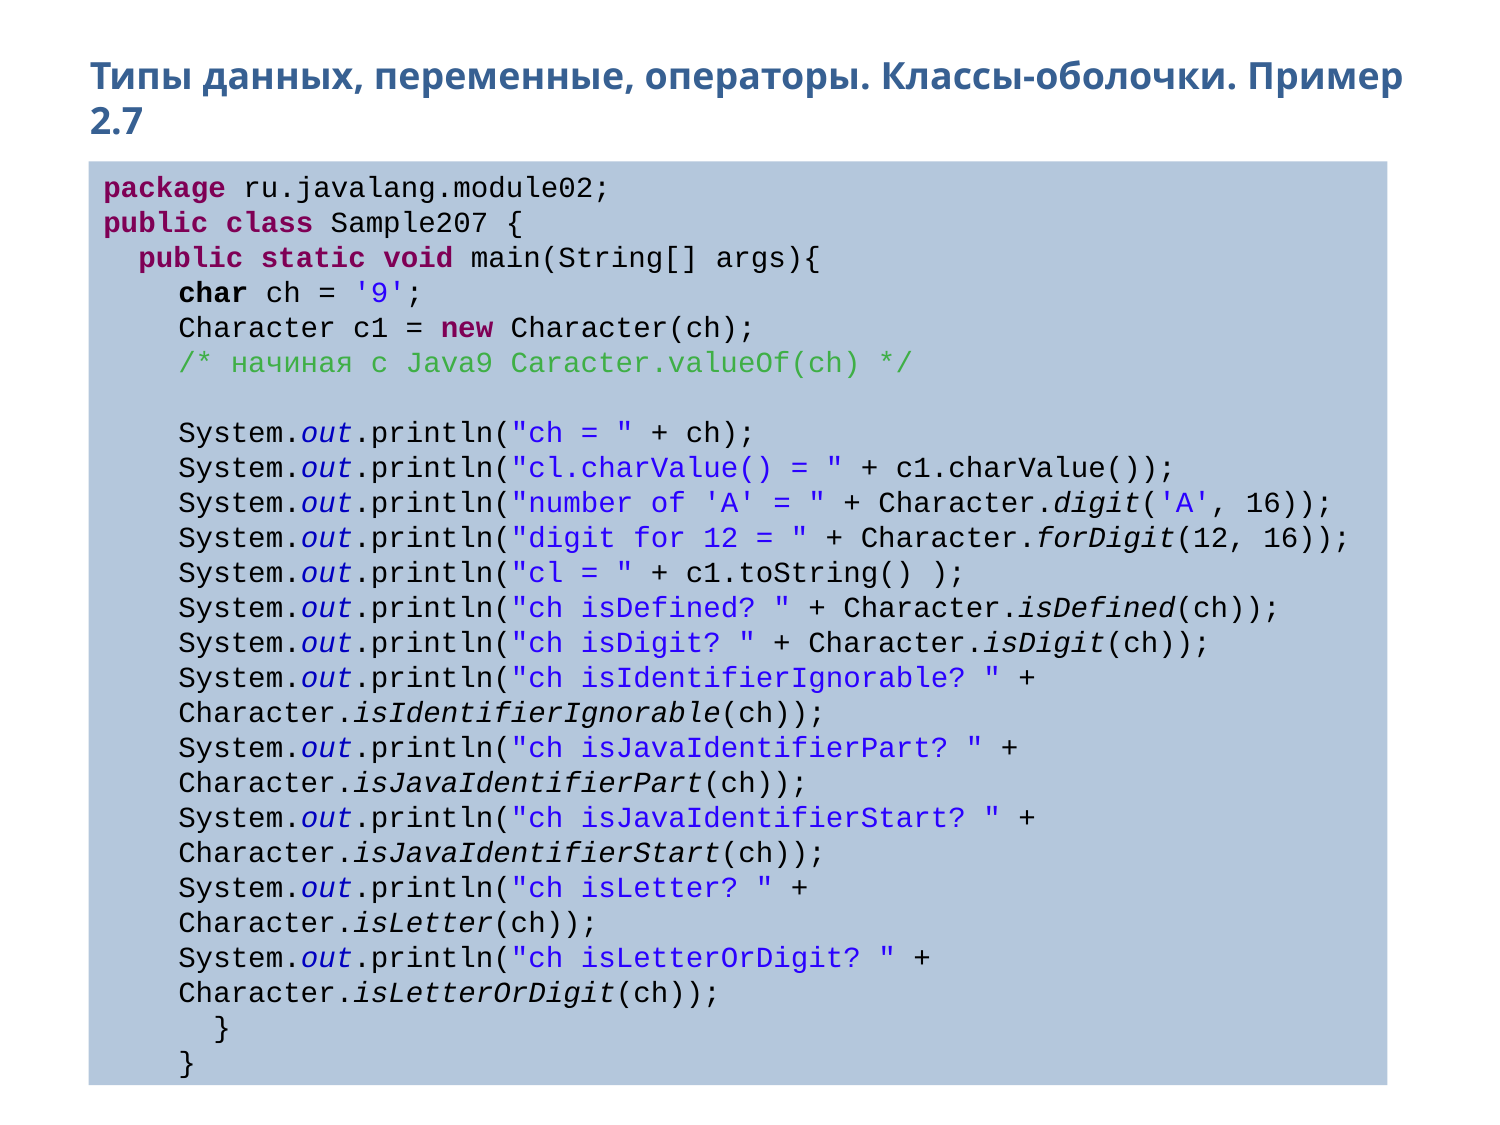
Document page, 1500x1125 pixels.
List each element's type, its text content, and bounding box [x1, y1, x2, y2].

text_box Типы данных, переменные, операторы. Классы-оболочки. Пример 2.7 [75, 45, 1425, 162]
text_box package ru.javalang.module02; public class Sample207 { public static void main(String[] args){ char ch = '9'; Character c1 = new Character(ch); /* начиная с Java9 Caracter.valueOf(ch) */ System.out.println("ch = " + ch); System.out.println("cl.charValue() = " + c1.charValue()); System.out.println("number of 'A' = " + Character.digit('A', 16)); System.out.println("digit for 12 = " + Character.forDigit(12, 16)); System.out.println("cl = " + c1.toString() ); System.out.println("ch isDefined? " + Character.isDefined(ch)); System.out.println("ch isDigit? " + Character.isDigit(ch)); System.out.println("ch isIdentifierIgnorable? " + Character.isIdentifierIgnorable(ch)); System.out.println("ch isJavaIdentifierPart? " + Character.isJavaIdentifierPart(ch)); System.out.println("ch isJavaIdentifierStart? " + Character.isJavaIdentifierStart(ch)); System.out.println("ch isLetter? " + Character.isLetter(ch)); System.out.println("ch isLetterOrDigit? " + Character.isLetterOrDigit(ch)); } } [88, 161, 1388, 1086]
